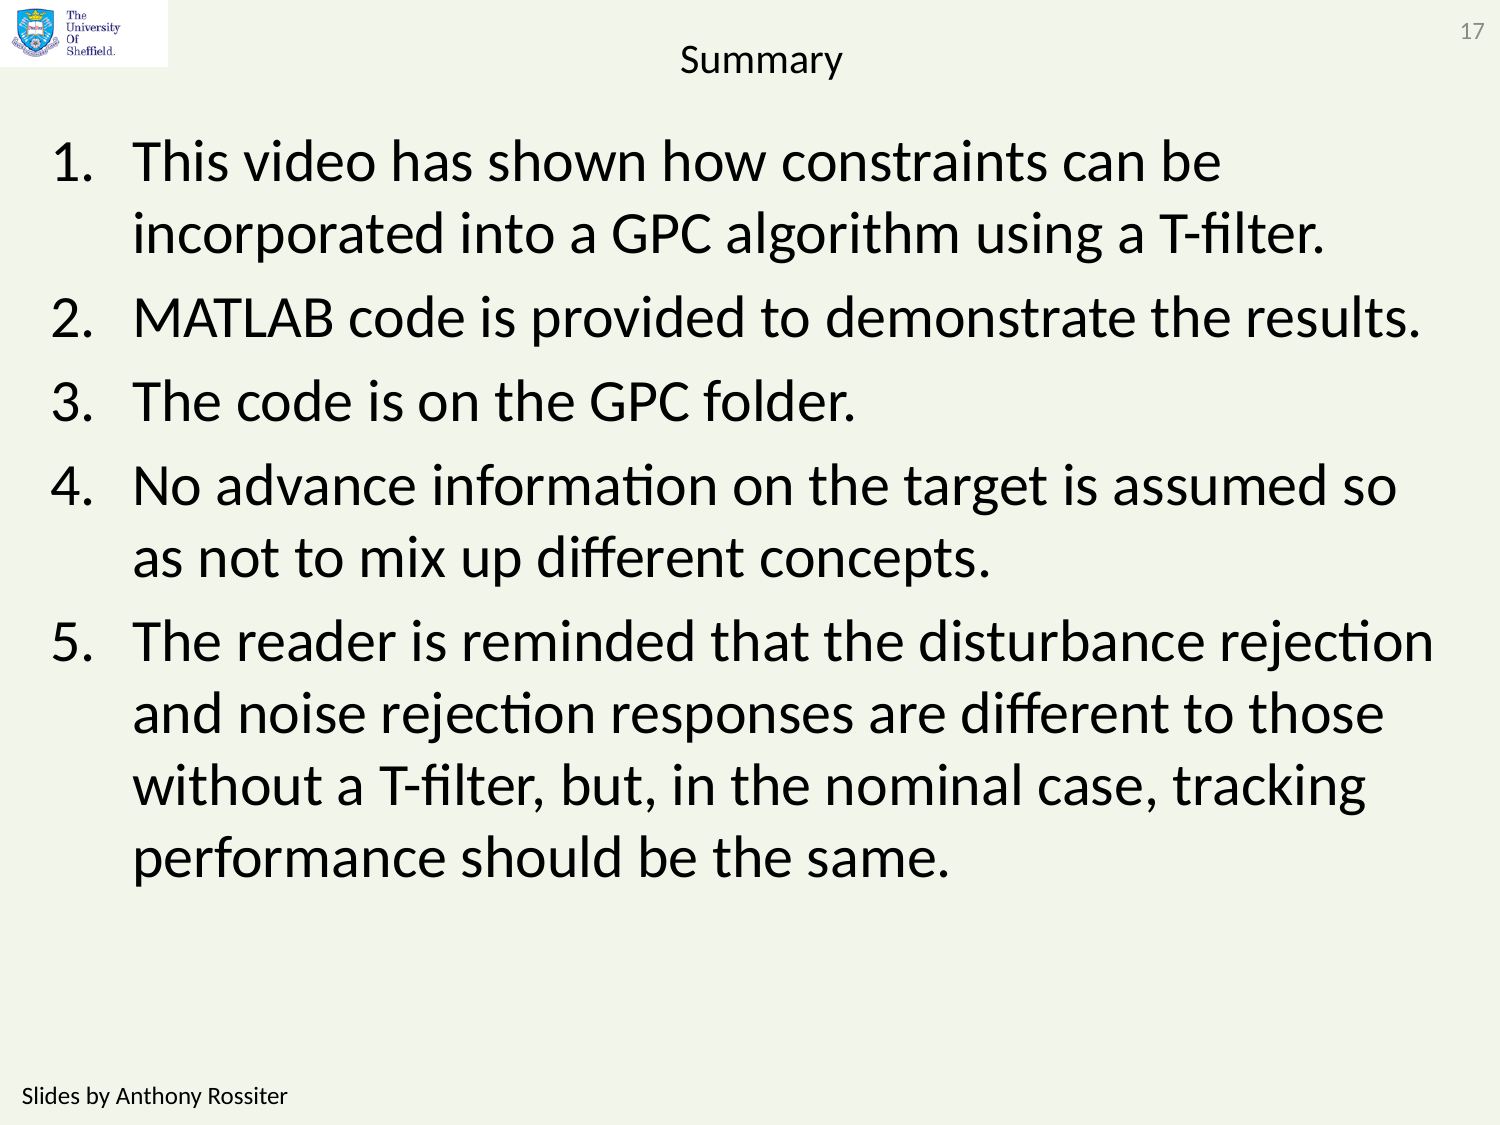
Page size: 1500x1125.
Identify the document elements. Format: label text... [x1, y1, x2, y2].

slide_number 17 [1335, 0, 1500, 60]
footer Slides by Anthony Rossiter [0, 1065, 317, 1125]
list This video has shown how constraints can be incorporated into a GPC algorithm using a T-filter. MATLAB code is provided to demonstrate the results. The code is on the GPC folder. No advance information on the target is assumed so as not to mix up different concepts. The reader is reminded that the disturbance rejection and noise rejection responses are different to those without a T-filter, but, in the nominal case, tracking performance should be the same. [35, 113, 1465, 1000]
title Summary [105, 23, 1418, 90]
picture [0, 0, 168, 67]
